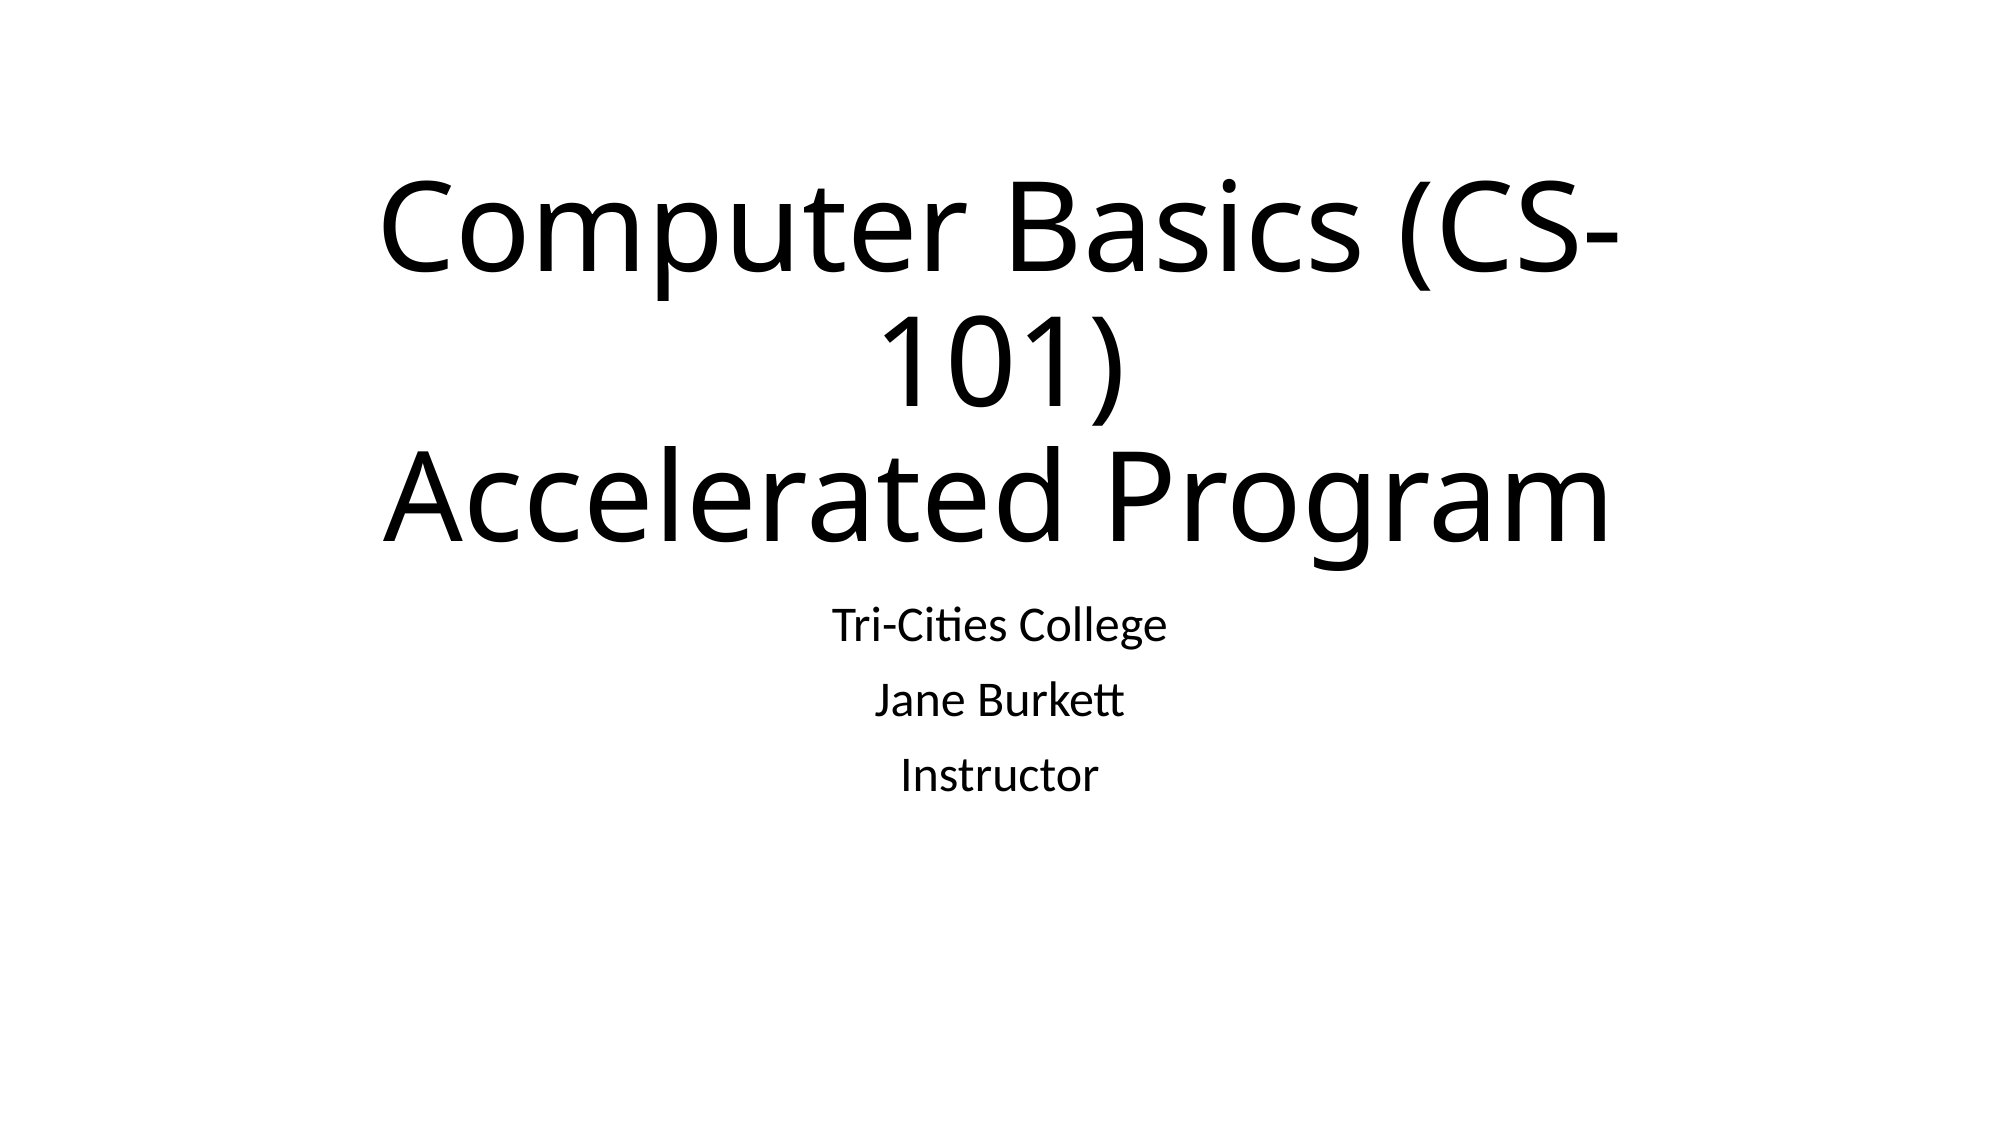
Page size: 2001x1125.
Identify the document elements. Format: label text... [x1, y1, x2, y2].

subtitle Tri-Cities College Jane Burkett Instructor [249, 590, 1750, 863]
title Computer Basics (CS-101) Accelerated Program [249, 184, 1750, 576]
